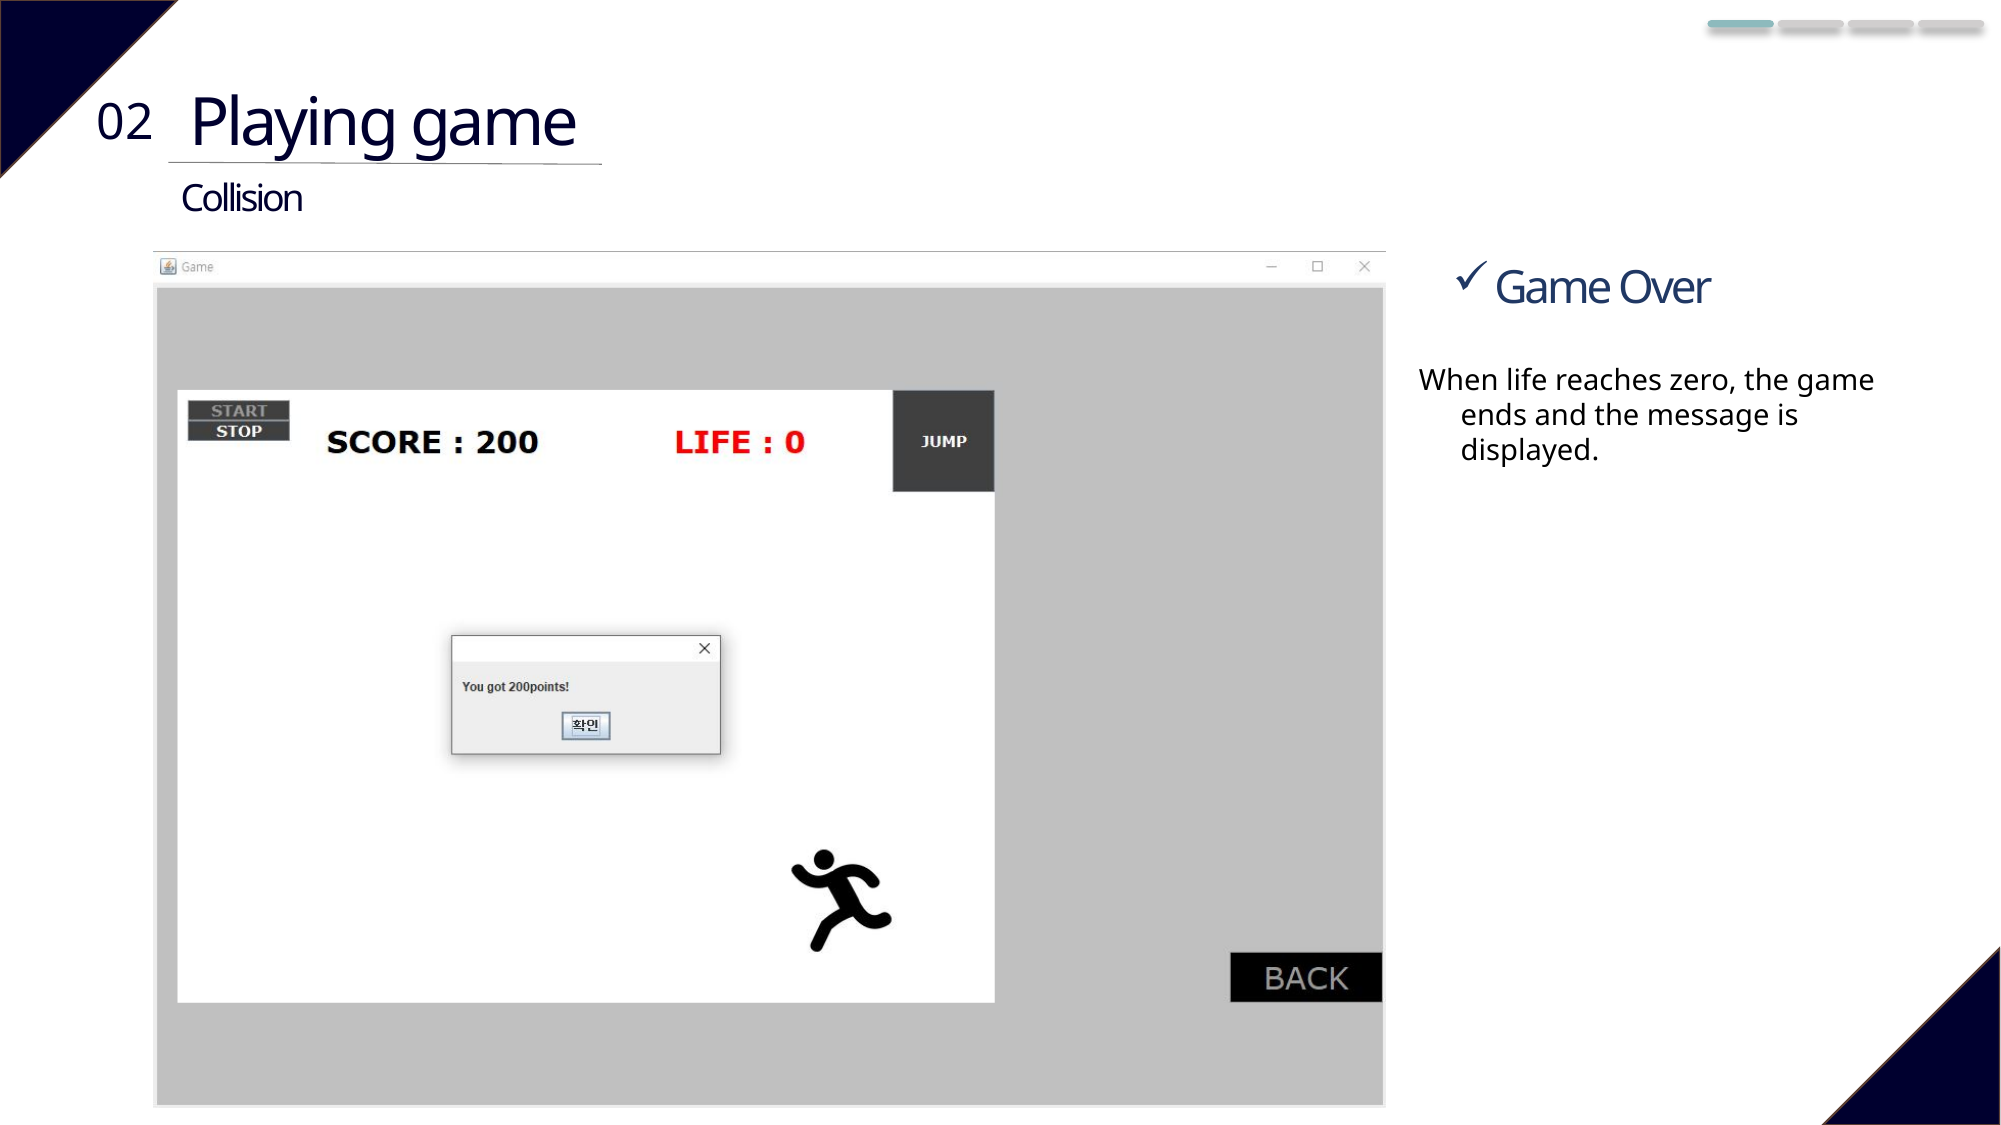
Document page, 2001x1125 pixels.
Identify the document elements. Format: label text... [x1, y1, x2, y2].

text_box When life reaches zero, the game ends and the message is displayed. [1403, 353, 1922, 474]
picture [153, 251, 1386, 1108]
text_box Collision [165, 166, 321, 227]
text_box Game Over [1437, 250, 1728, 321]
text_box Playing game [173, 71, 595, 162]
text_box 02 [81, 81, 169, 157]
